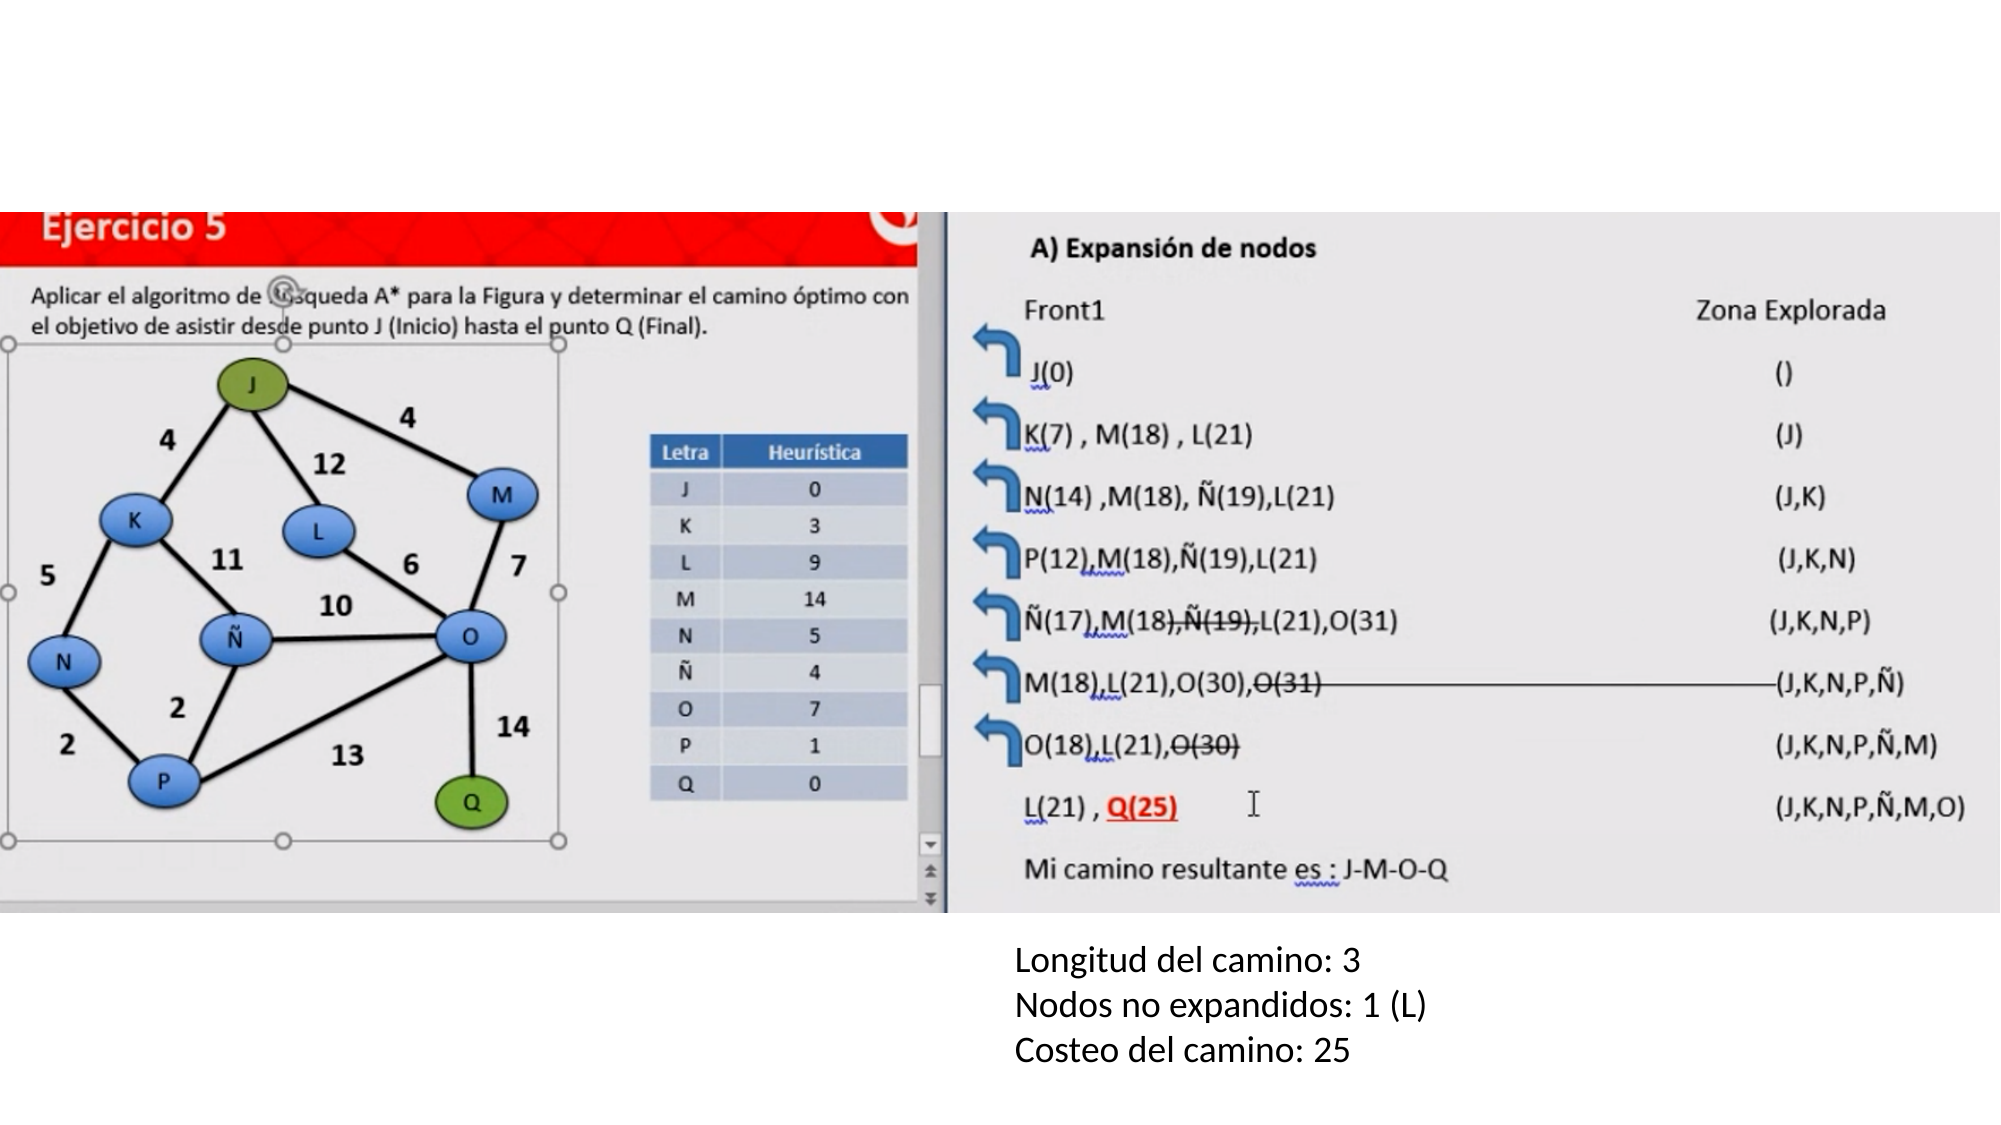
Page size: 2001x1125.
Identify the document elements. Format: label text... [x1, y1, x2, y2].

text_box Longitud del camino: 3 Nodos no expandidos: 1 (L) Costeo del camino: 25 [999, 928, 2000, 1078]
picture [0, 212, 2000, 913]
